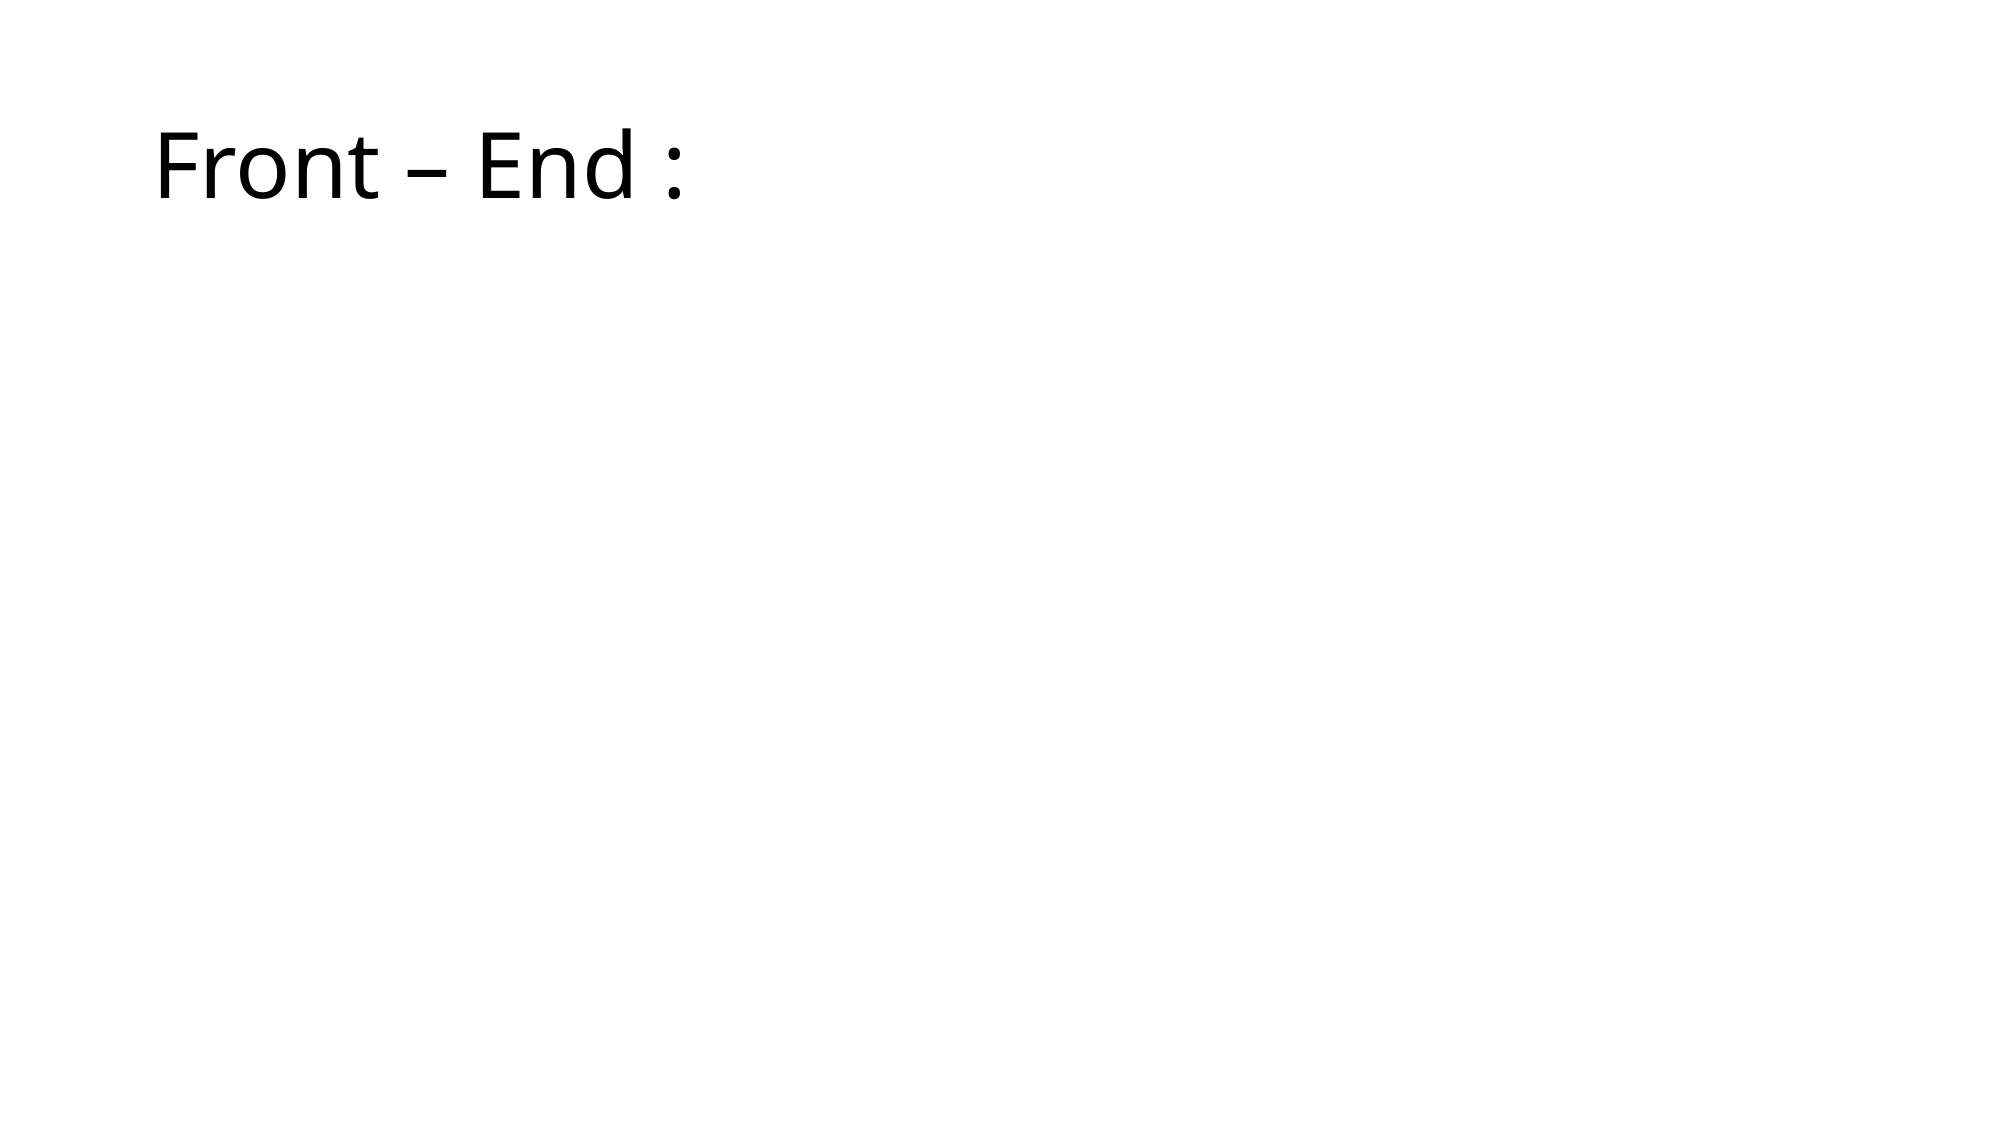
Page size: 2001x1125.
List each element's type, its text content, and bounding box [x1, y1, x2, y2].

title Front – End : [137, 59, 1863, 278]
